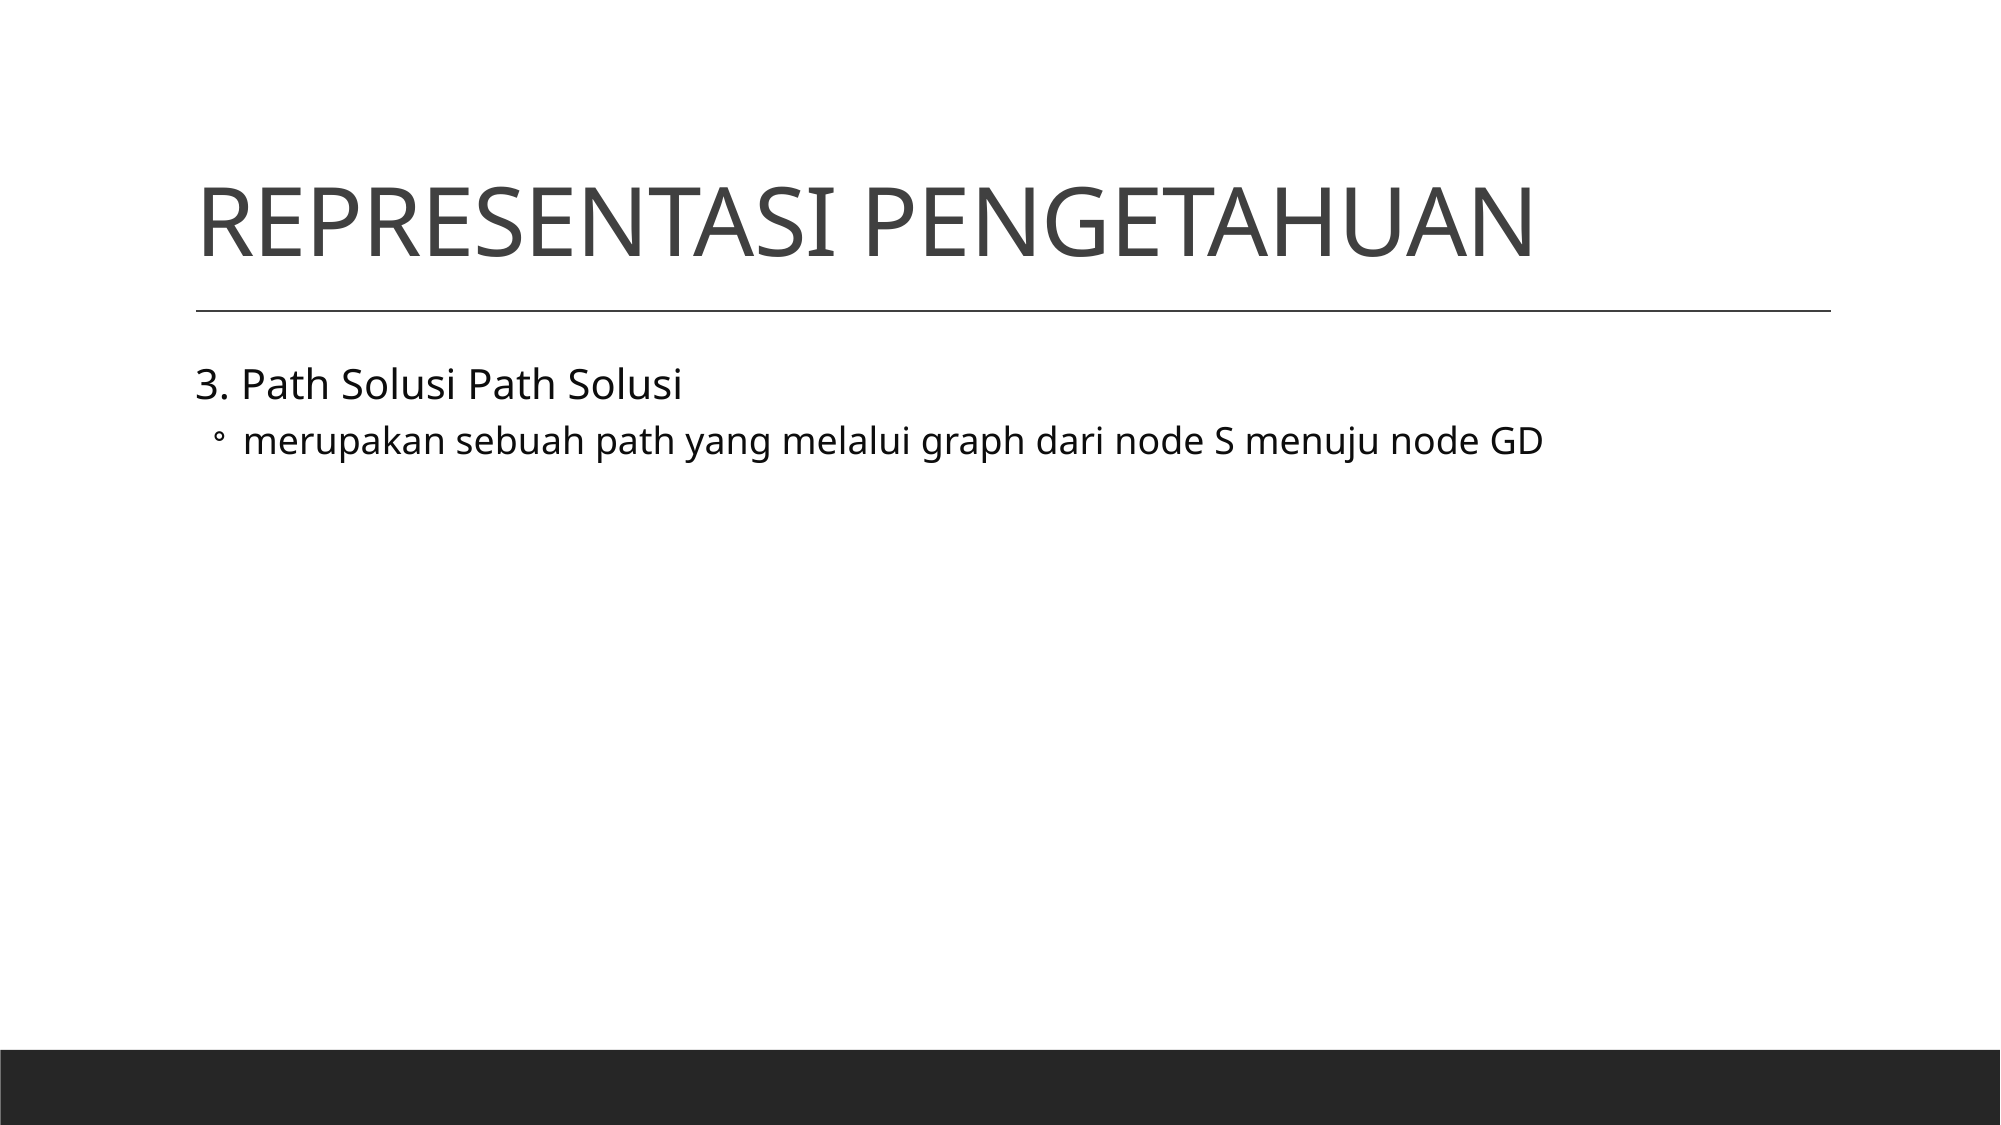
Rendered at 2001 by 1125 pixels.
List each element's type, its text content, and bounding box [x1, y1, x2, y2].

title REPRESENTASI PENGETAHUAN [180, 47, 1830, 285]
list 3. Path Solusi Path Solusi merupakan sebuah path yang melalui graph dari node S menuju node GD [180, 345, 1830, 963]
